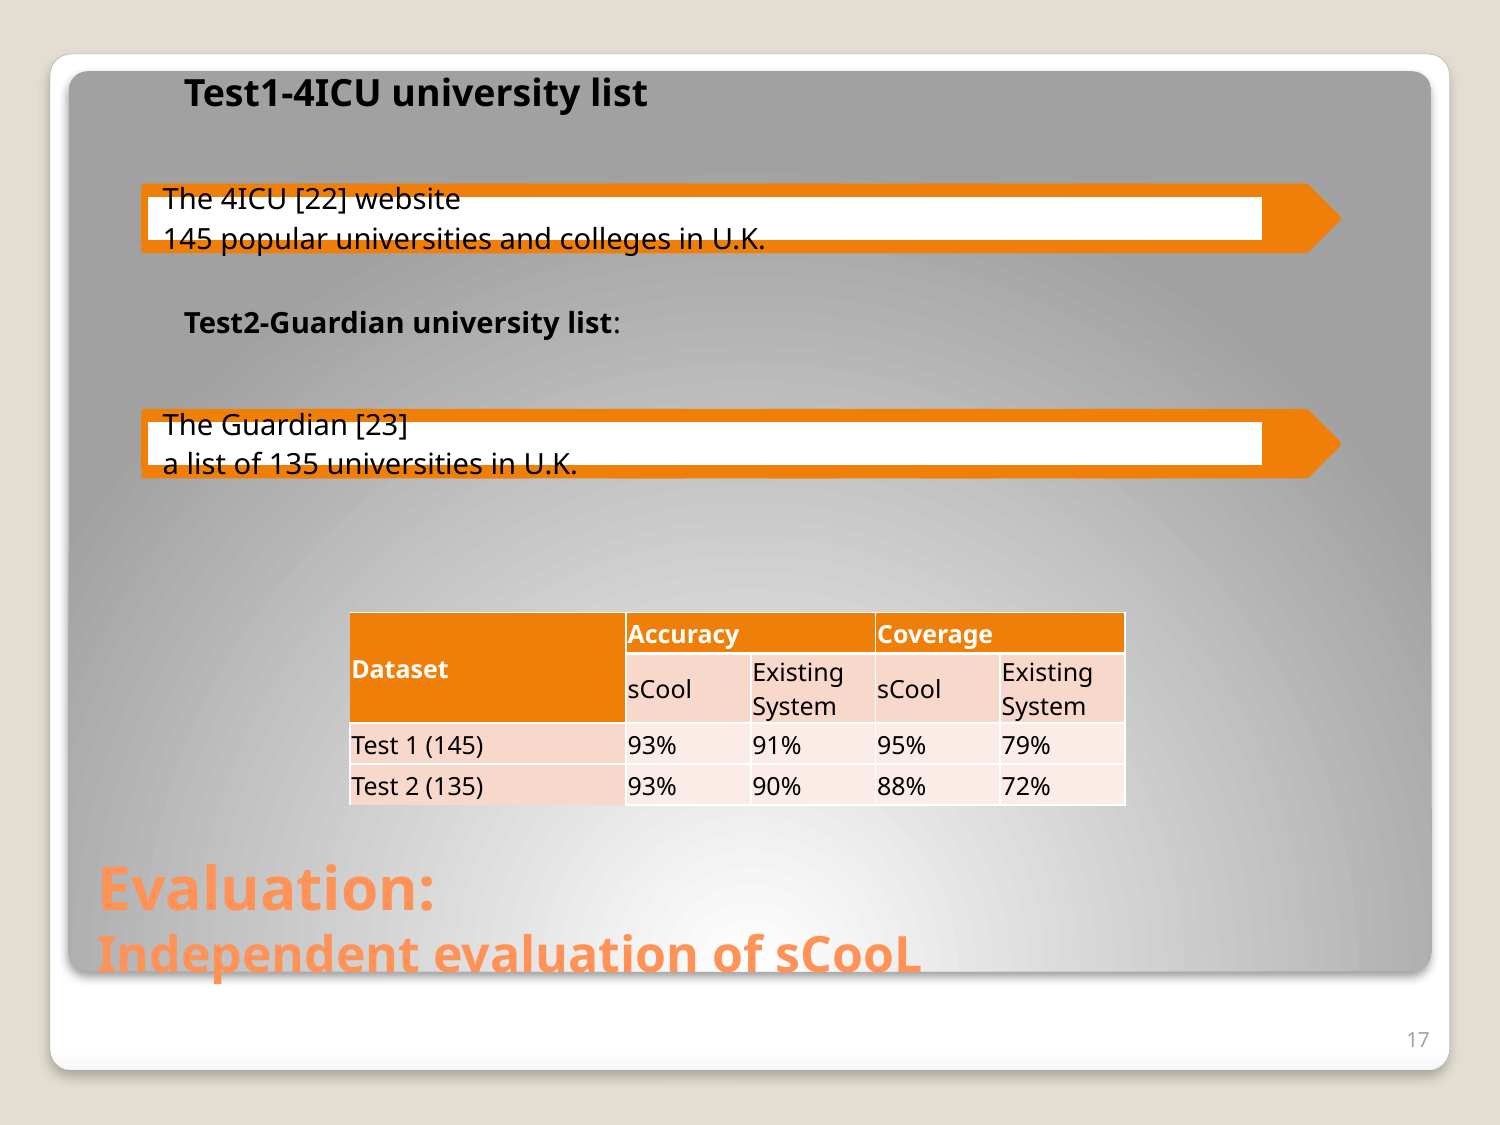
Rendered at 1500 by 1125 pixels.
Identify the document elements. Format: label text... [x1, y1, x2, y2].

table_cell 90% [752, 765, 875, 804]
table_cell 93% [627, 724, 750, 763]
table_cell 72% [1001, 765, 1124, 804]
slide_number 17 [1369, 1002, 1445, 1063]
table_cell 91% [752, 724, 875, 763]
table_header Accuracy [627, 613, 875, 652]
title Evaluation: Independent evaluation of sCooL [82, 817, 1425, 990]
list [107, 86, 1338, 476]
table_header Dataset [350, 613, 625, 722]
table_cell Existing System [1001, 655, 1124, 722]
table_cell Existing System [752, 655, 875, 722]
table_cell sCool [627, 655, 750, 722]
table_cell sCool [876, 655, 999, 722]
table_cell Test 1 (145) [351, 724, 625, 763]
table_cell 95% [876, 724, 999, 763]
table_cell 79% [1001, 724, 1124, 763]
table_cell Test 2 (135) [351, 765, 625, 805]
table_header Coverage [876, 613, 1124, 652]
table_cell 88% [876, 765, 999, 804]
table_cell 93% [627, 765, 750, 804]
